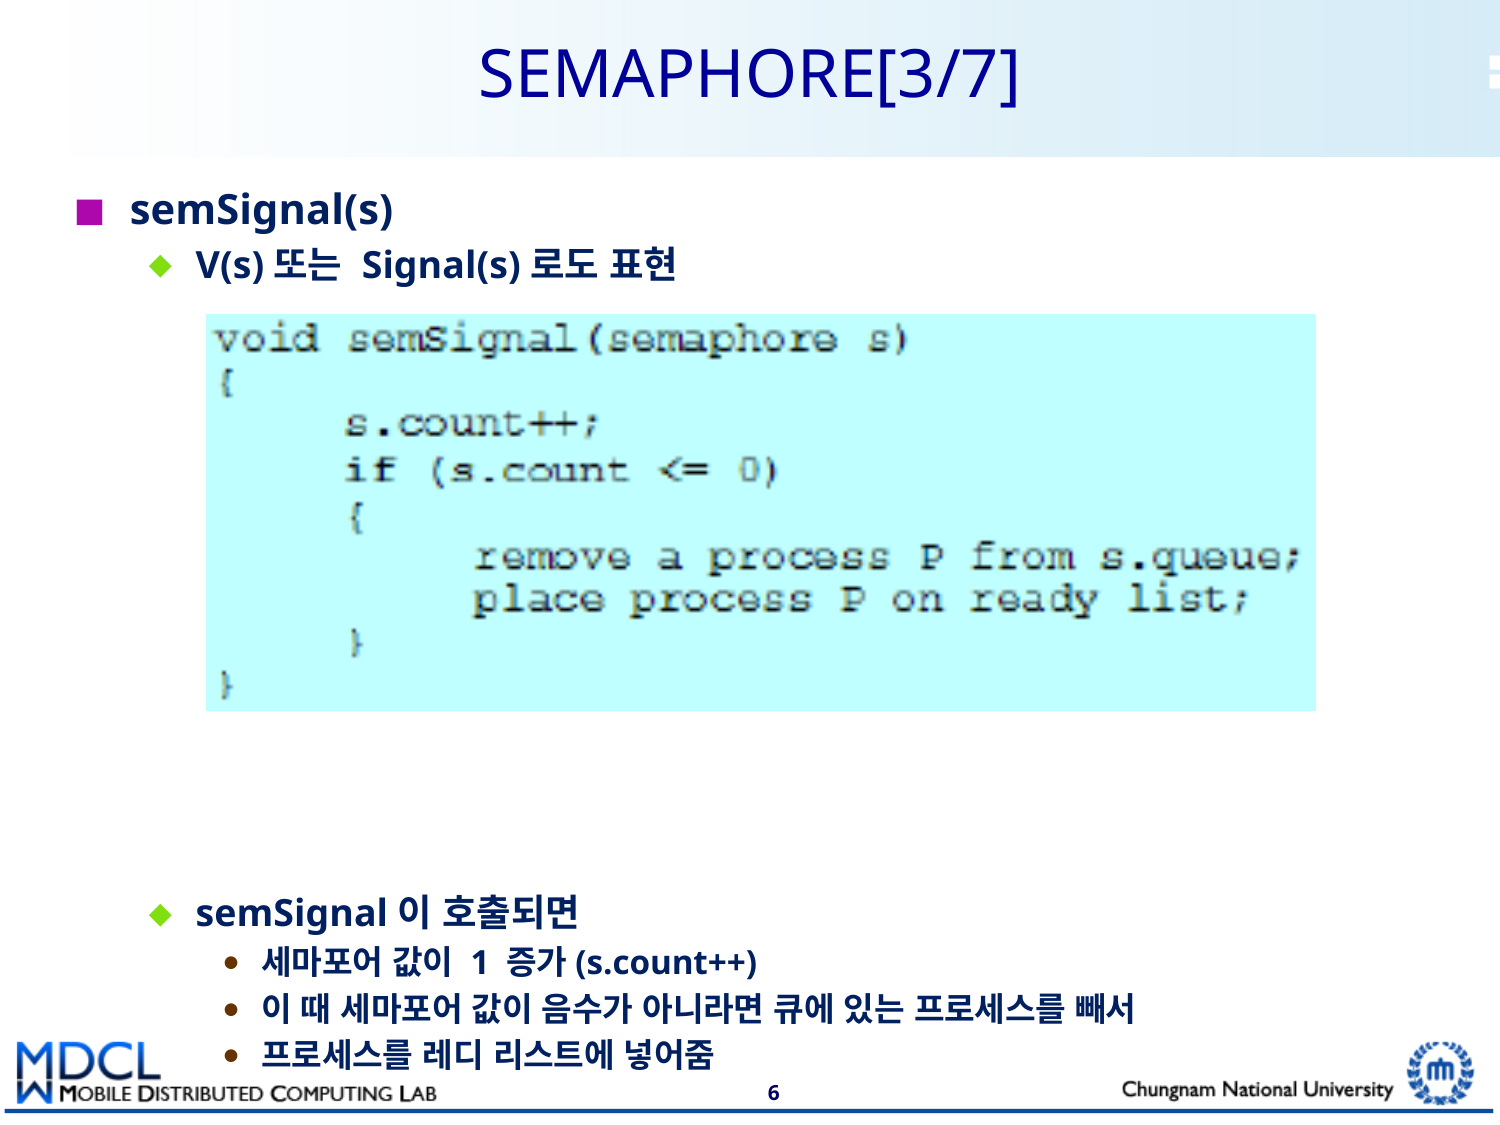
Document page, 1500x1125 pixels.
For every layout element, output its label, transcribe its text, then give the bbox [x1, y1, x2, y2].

list semSignal(s) V(s)또는 Signal(s)로도 표현 semSignal이 호출되면 세마포어 값이 1 증가(s.count++) 이 때 세마포어 값이 음수가 아니라면 큐에 있는 프로세스를 빼서 프로세스를 레디 리스트에 넣어줌 [58, 175, 1441, 1008]
picture [0, 1034, 1500, 1123]
picture [206, 314, 1316, 712]
title SEMAPHORE[3/7] [75, 23, 1425, 129]
picture [0, 0, 1500, 157]
